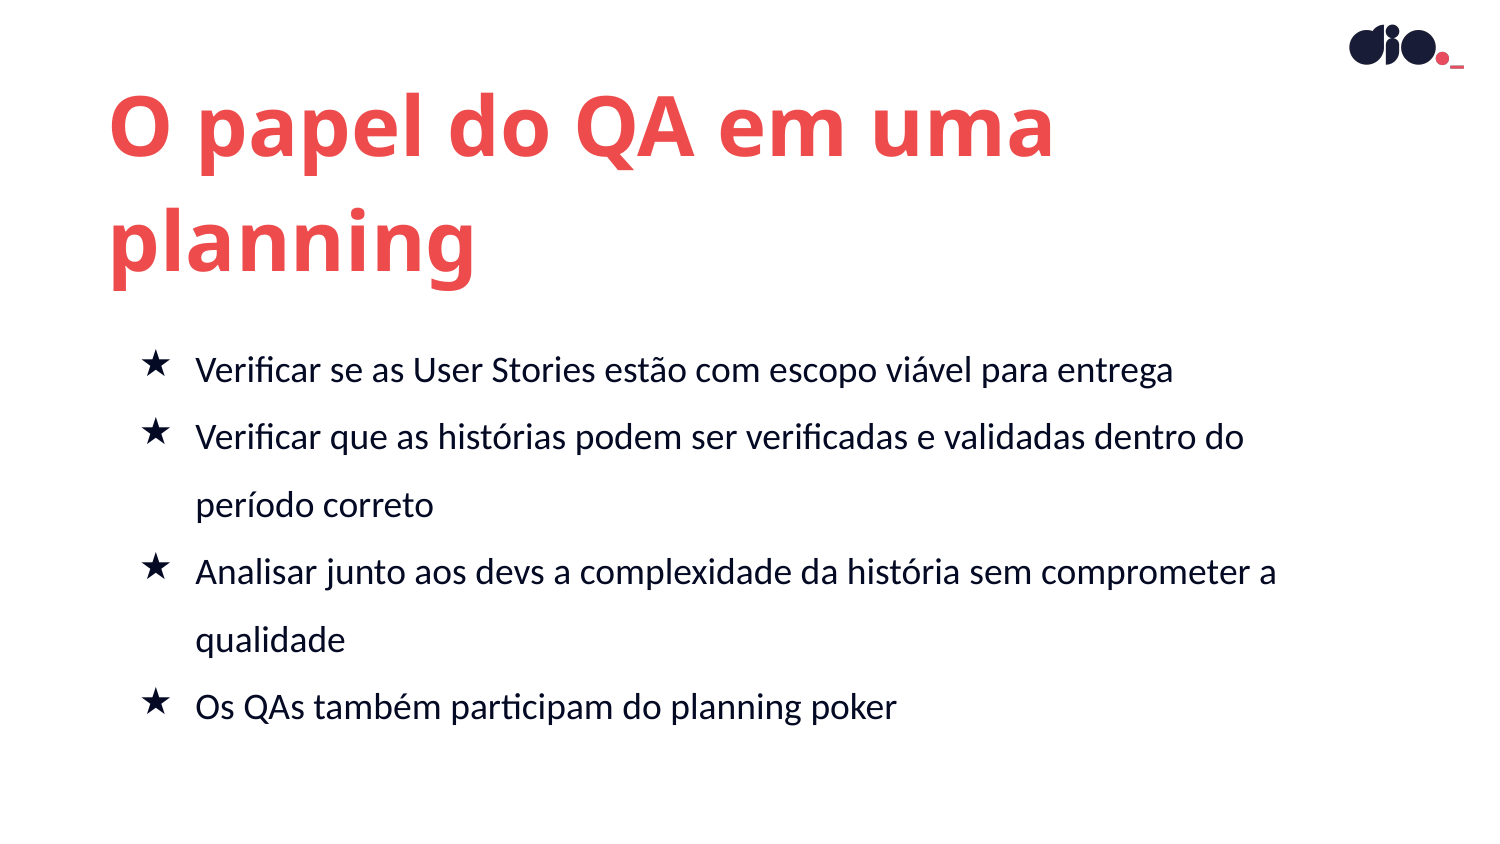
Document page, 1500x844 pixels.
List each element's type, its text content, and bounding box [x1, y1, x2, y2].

text_box Verificar se as User Stories estão com escopo viável para entrega Verificar que as histórias podem ser verificadas e validadas dentro do período correto Analisar junto aos devs a complexidade da história sem comprometer a qualidade Os QAs também participam do planning poker [105, 307, 1296, 844]
text_box O papel do QA em uma planning [92, 104, 1309, 243]
picture [1334, 15, 1474, 78]
